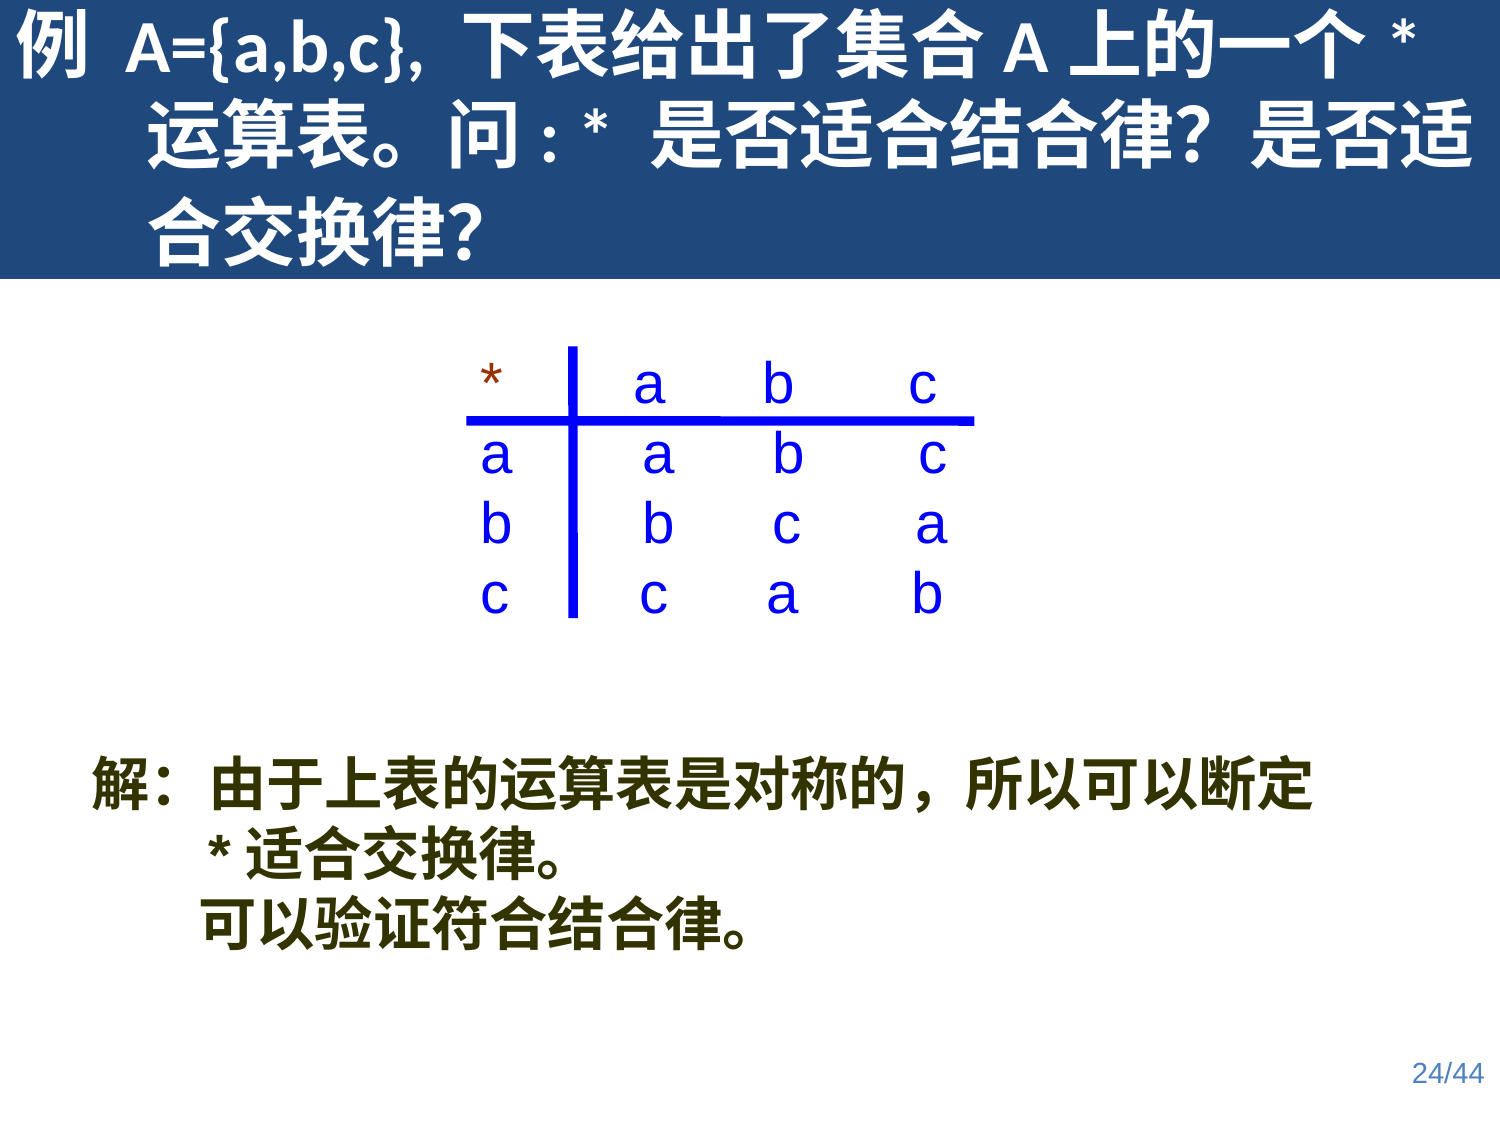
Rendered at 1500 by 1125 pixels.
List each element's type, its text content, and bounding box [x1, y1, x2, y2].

slide_number 24/44 [1149, 1046, 1500, 1125]
text_box * a b c a a b c b b c a c c a b [465, 337, 977, 633]
title 例 A={a,b,c}, 下表给出了集合A上的一个*运算表。问: * 是否适合结合律？是否适合交换律？ [0, 0, 1500, 279]
text_box 解：由于上表的运算表是对称的，所以可以断定 *适合交换律。 可以验证符合结合律。 [76, 739, 1353, 965]
